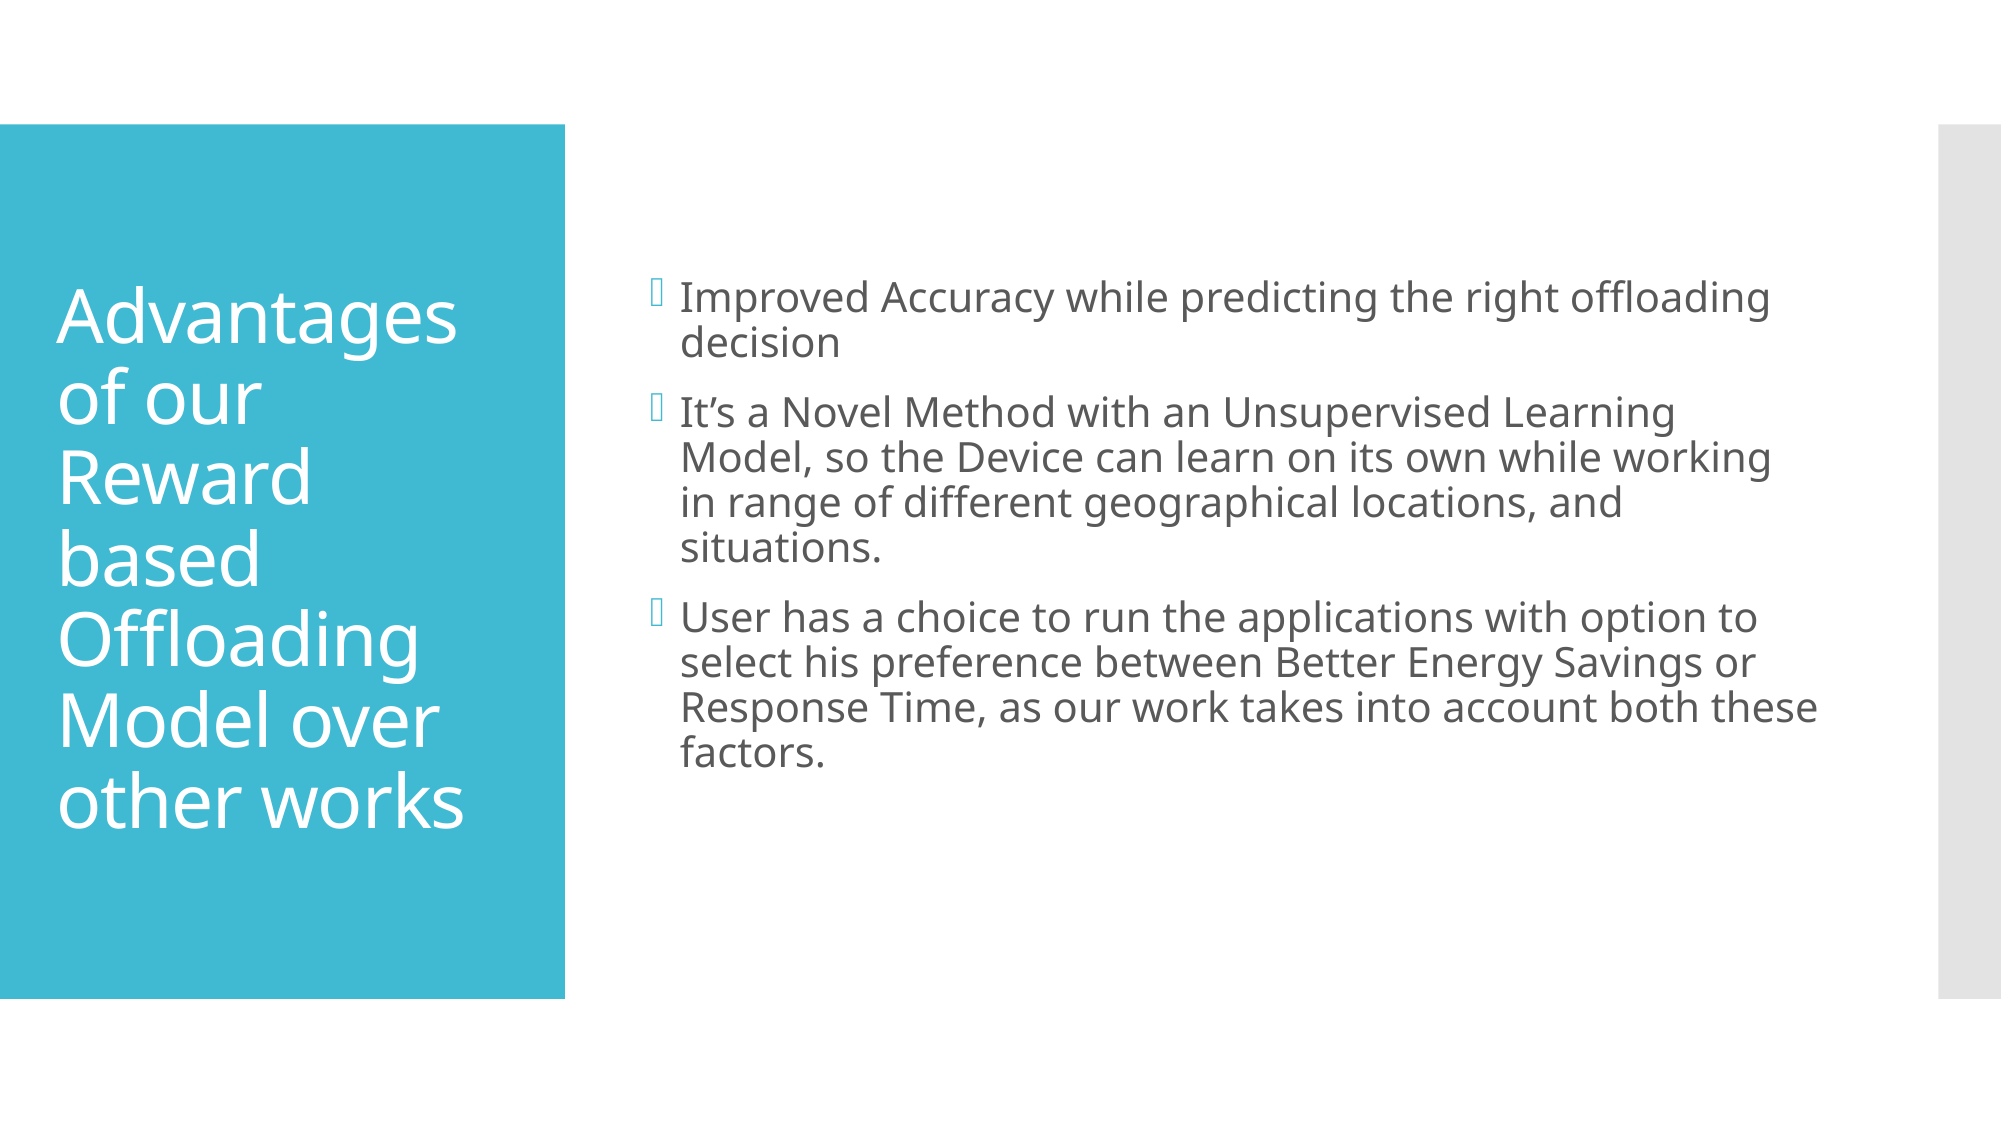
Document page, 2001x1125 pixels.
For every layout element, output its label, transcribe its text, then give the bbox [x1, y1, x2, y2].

list Improved Accuracy while predicting the right offloading decision It’s a Novel Method with an Unsupervised Learning Model, so the Device can learn on its own while working in range of different geographical locations, and situations. User has a choice to run the applications with option to select his preference between Better Energy Savings or Response Time, as our work takes into account both these factors. [634, 141, 1835, 982]
title Advantages of our Reward based Offloading Model over other works [41, 184, 525, 940]
